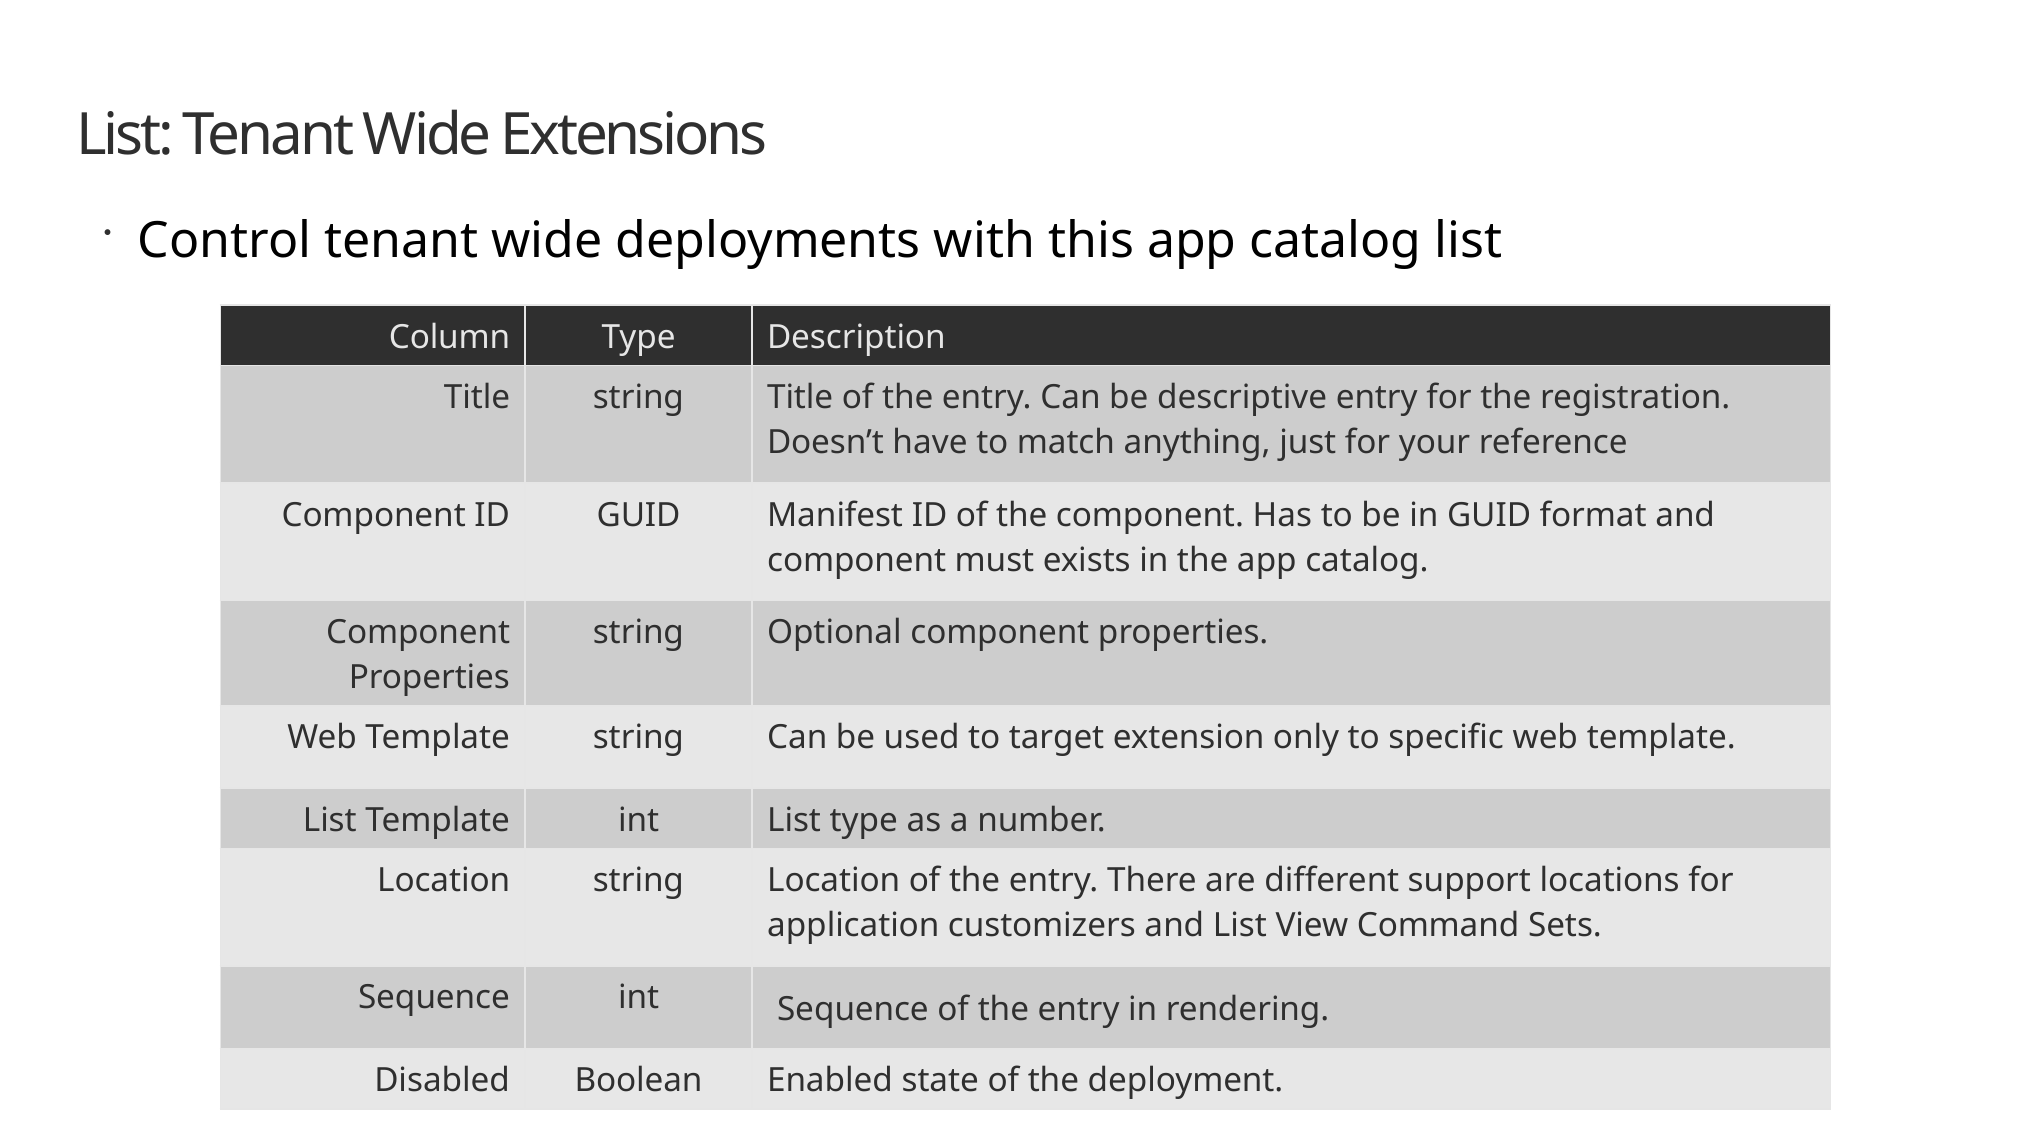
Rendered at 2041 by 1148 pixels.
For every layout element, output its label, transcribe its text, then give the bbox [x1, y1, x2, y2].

table_cell string [526, 366, 751, 482]
table_cell Manifest ID of the component. Has to be in GUID format and component must exists in the app catalog. [753, 484, 1830, 600]
table_cell GUID [526, 484, 751, 600]
table_cell Enabled state of the deployment. [753, 1050, 1830, 1108]
table_cell Boolean [526, 1050, 751, 1108]
table_cell int [526, 967, 751, 1048]
table_cell Title [221, 366, 524, 482]
table_cell Can be used to target extension only to specific web template. [753, 707, 1830, 787]
table_cell Location [221, 849, 524, 965]
table_cell string [526, 707, 751, 787]
table_cell Sequence [221, 967, 524, 1048]
table_header Type [526, 306, 751, 365]
table_cell Disabled [221, 1050, 524, 1108]
table_header Column [221, 306, 524, 365]
table_cell Component ID [221, 484, 524, 600]
table_cell string [526, 601, 751, 705]
table_cell Component Properties [221, 601, 524, 705]
table_cell Optional component properties. [753, 601, 1830, 705]
table_cell Sequence of the entry in rendering. [753, 967, 1830, 1048]
table_cell List Template [221, 789, 524, 848]
table_header Description [753, 306, 1830, 365]
list Control tenant wide deployments with this app catalog list [76, 198, 1975, 456]
table_cell string [526, 849, 751, 965]
table_cell Title of the entry. Can be descriptive entry for the registration. Doesn’t have to match anything, just for your reference [753, 366, 1830, 482]
title List: Tenant Wide Extensions [76, 103, 1975, 172]
table_cell List type as a number. [753, 789, 1830, 848]
table_cell int [526, 789, 751, 848]
table_cell Web Template [221, 707, 524, 787]
table_cell Location of the entry. There are different support locations for application customizers and List View Command Sets. [753, 849, 1830, 965]
